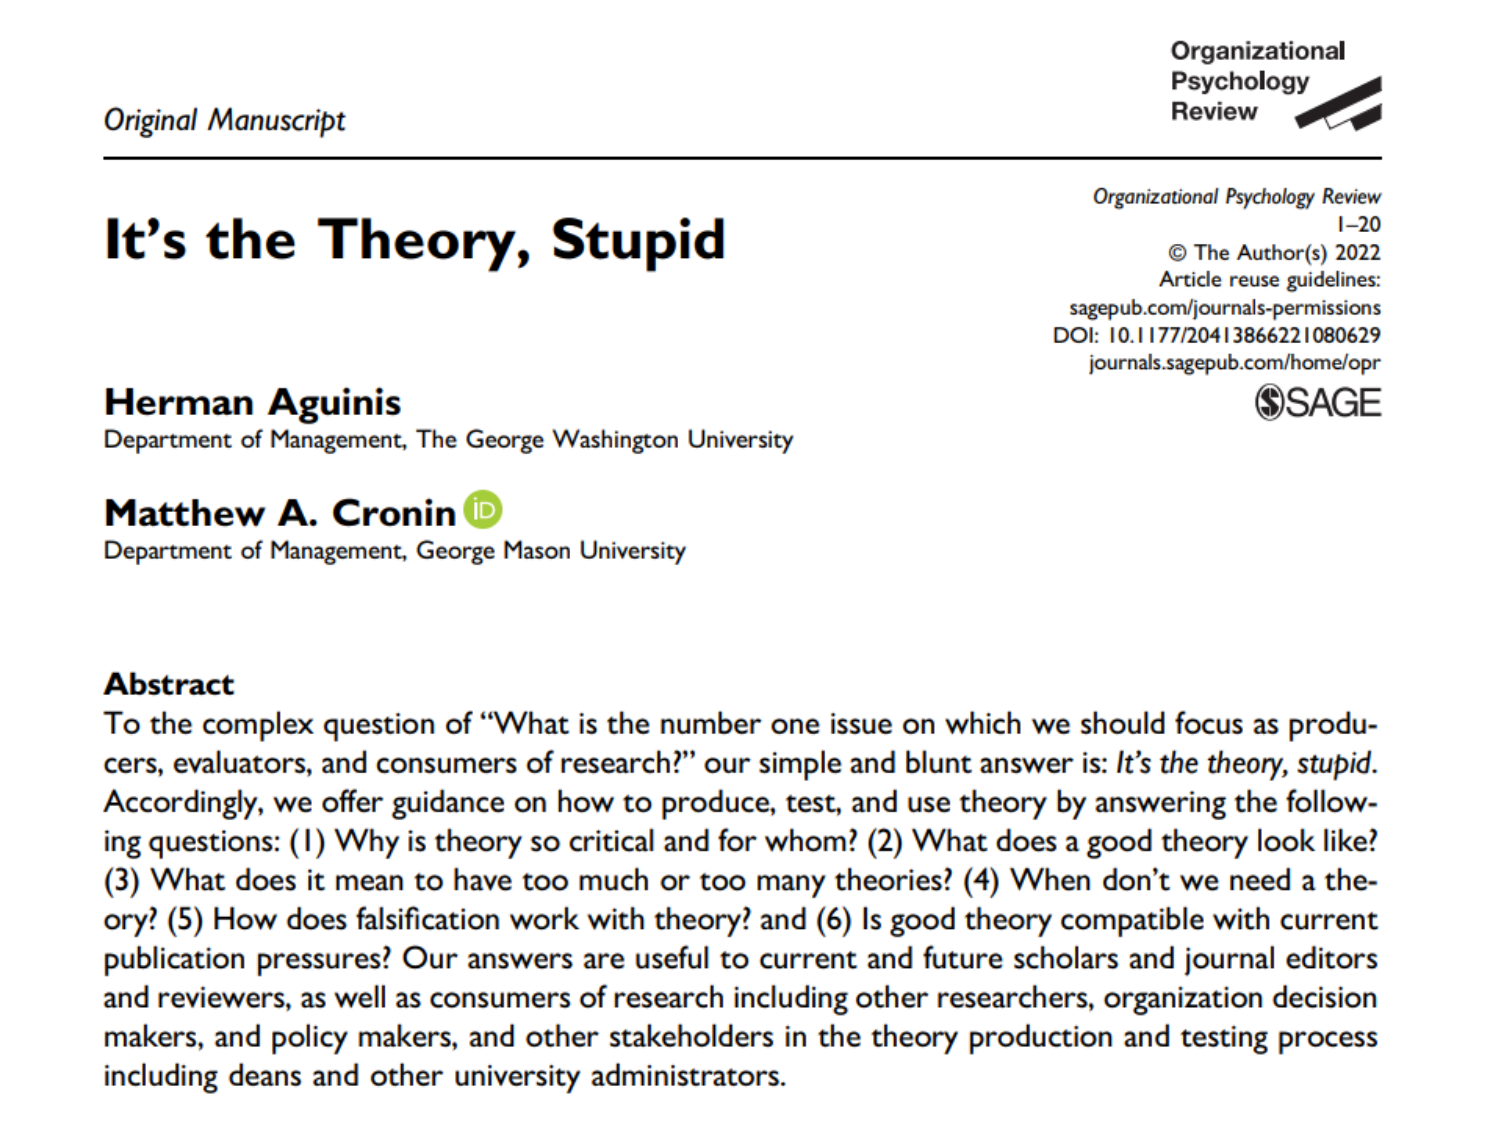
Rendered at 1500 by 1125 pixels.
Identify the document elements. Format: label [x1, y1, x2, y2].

picture [88, 24, 1412, 1101]
